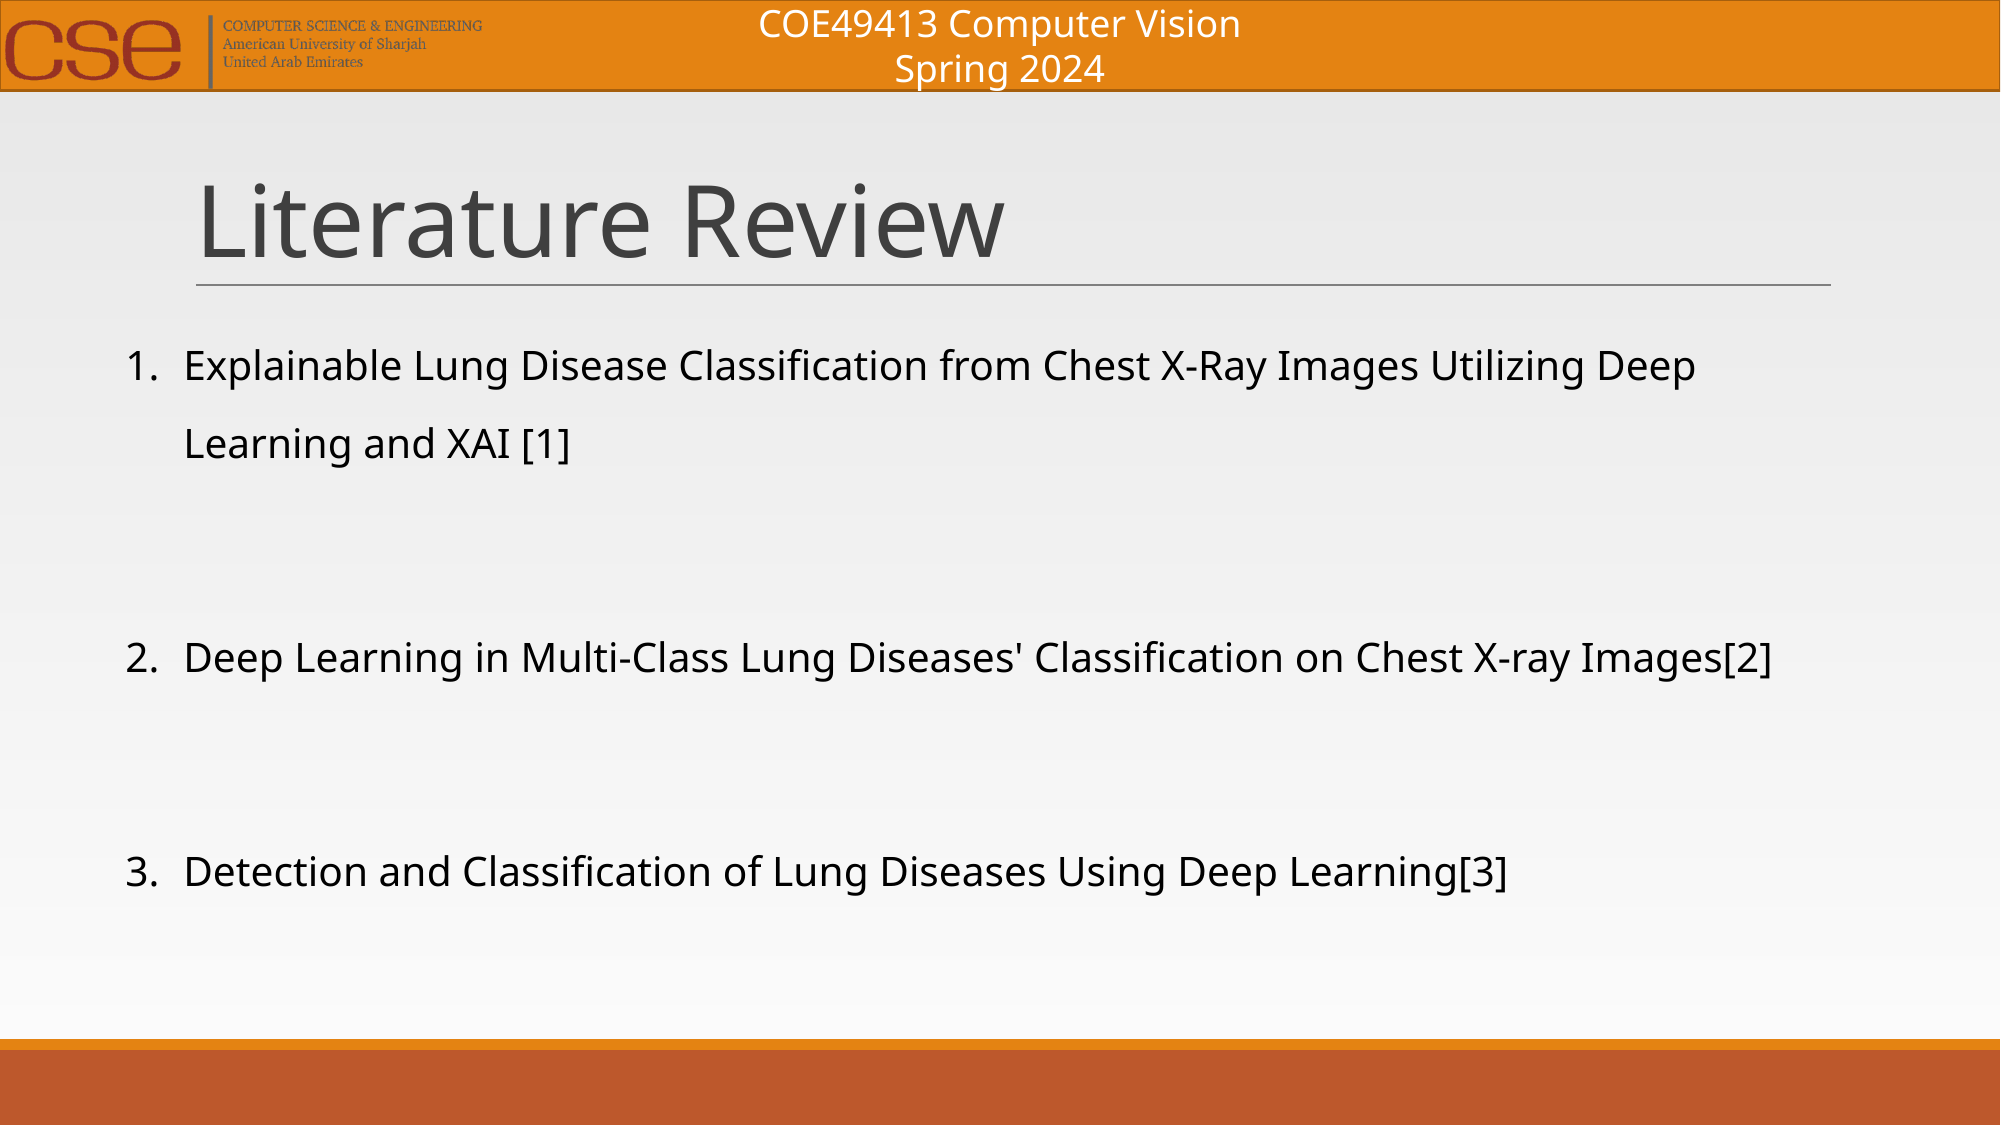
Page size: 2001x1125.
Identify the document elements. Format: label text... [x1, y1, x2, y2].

list Explainable Lung Disease Classification from Chest X-Ray Images Utilizing Deep Learning and XAI [1] Deep Learning in Multi-Class Lung Diseases' Classification on Chest X-ray Images[2] Detection and Classification of Lung Diseases Using Deep Learning[3] [108, 302, 1830, 963]
title Literature Review [180, 47, 1830, 285]
picture [0, 3, 491, 96]
